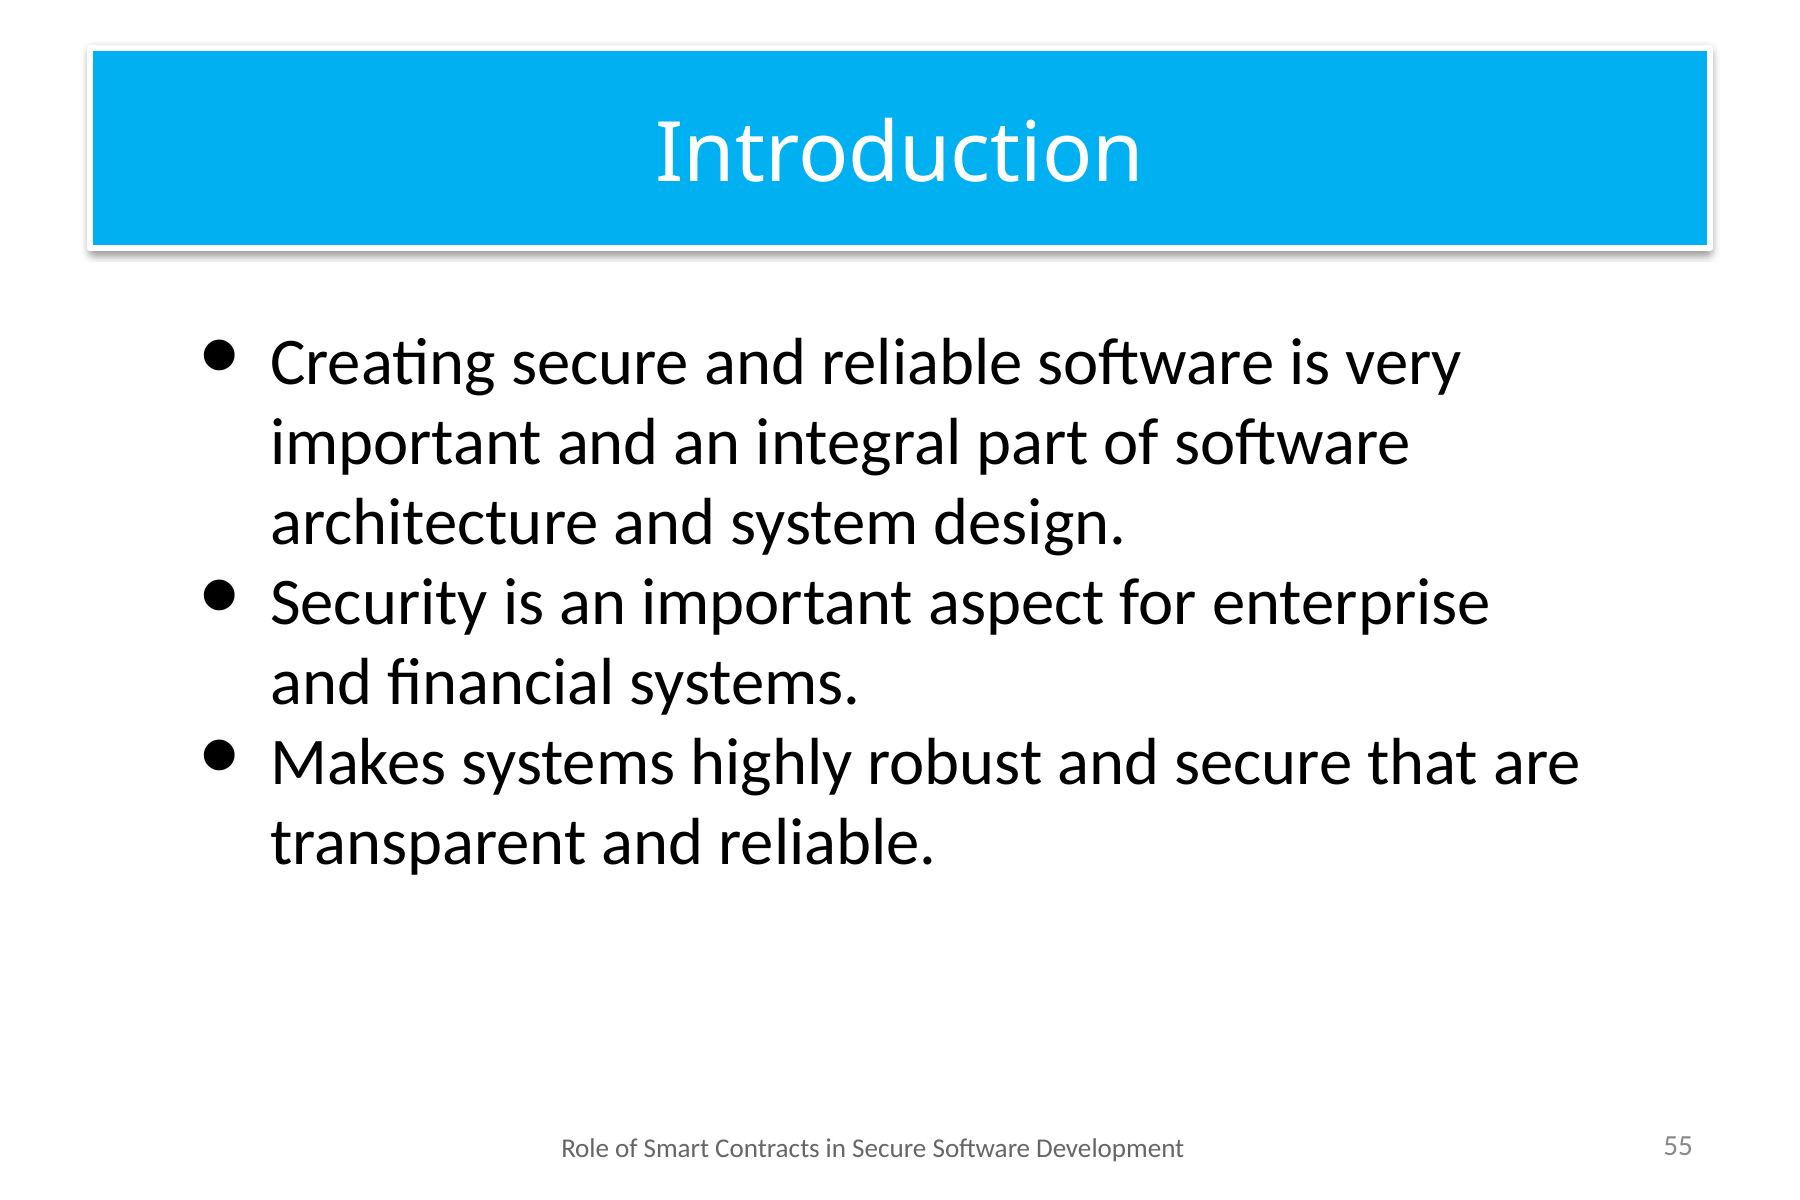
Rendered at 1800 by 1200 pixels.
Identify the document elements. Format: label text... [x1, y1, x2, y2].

footer Role of Smart Contracts in Secure Software Development [471, 1112, 1341, 1177]
slide_number ‹#› [1341, 1112, 1710, 1177]
title Introduction [90, 48, 1710, 249]
text_box Creating secure and reliable software is very important and an integral part of software architecture and system design. Security is an important aspect for enterprise and financial systems. Makes systems highly robust and secure that are transparent and reliable. [179, 303, 1620, 893]
